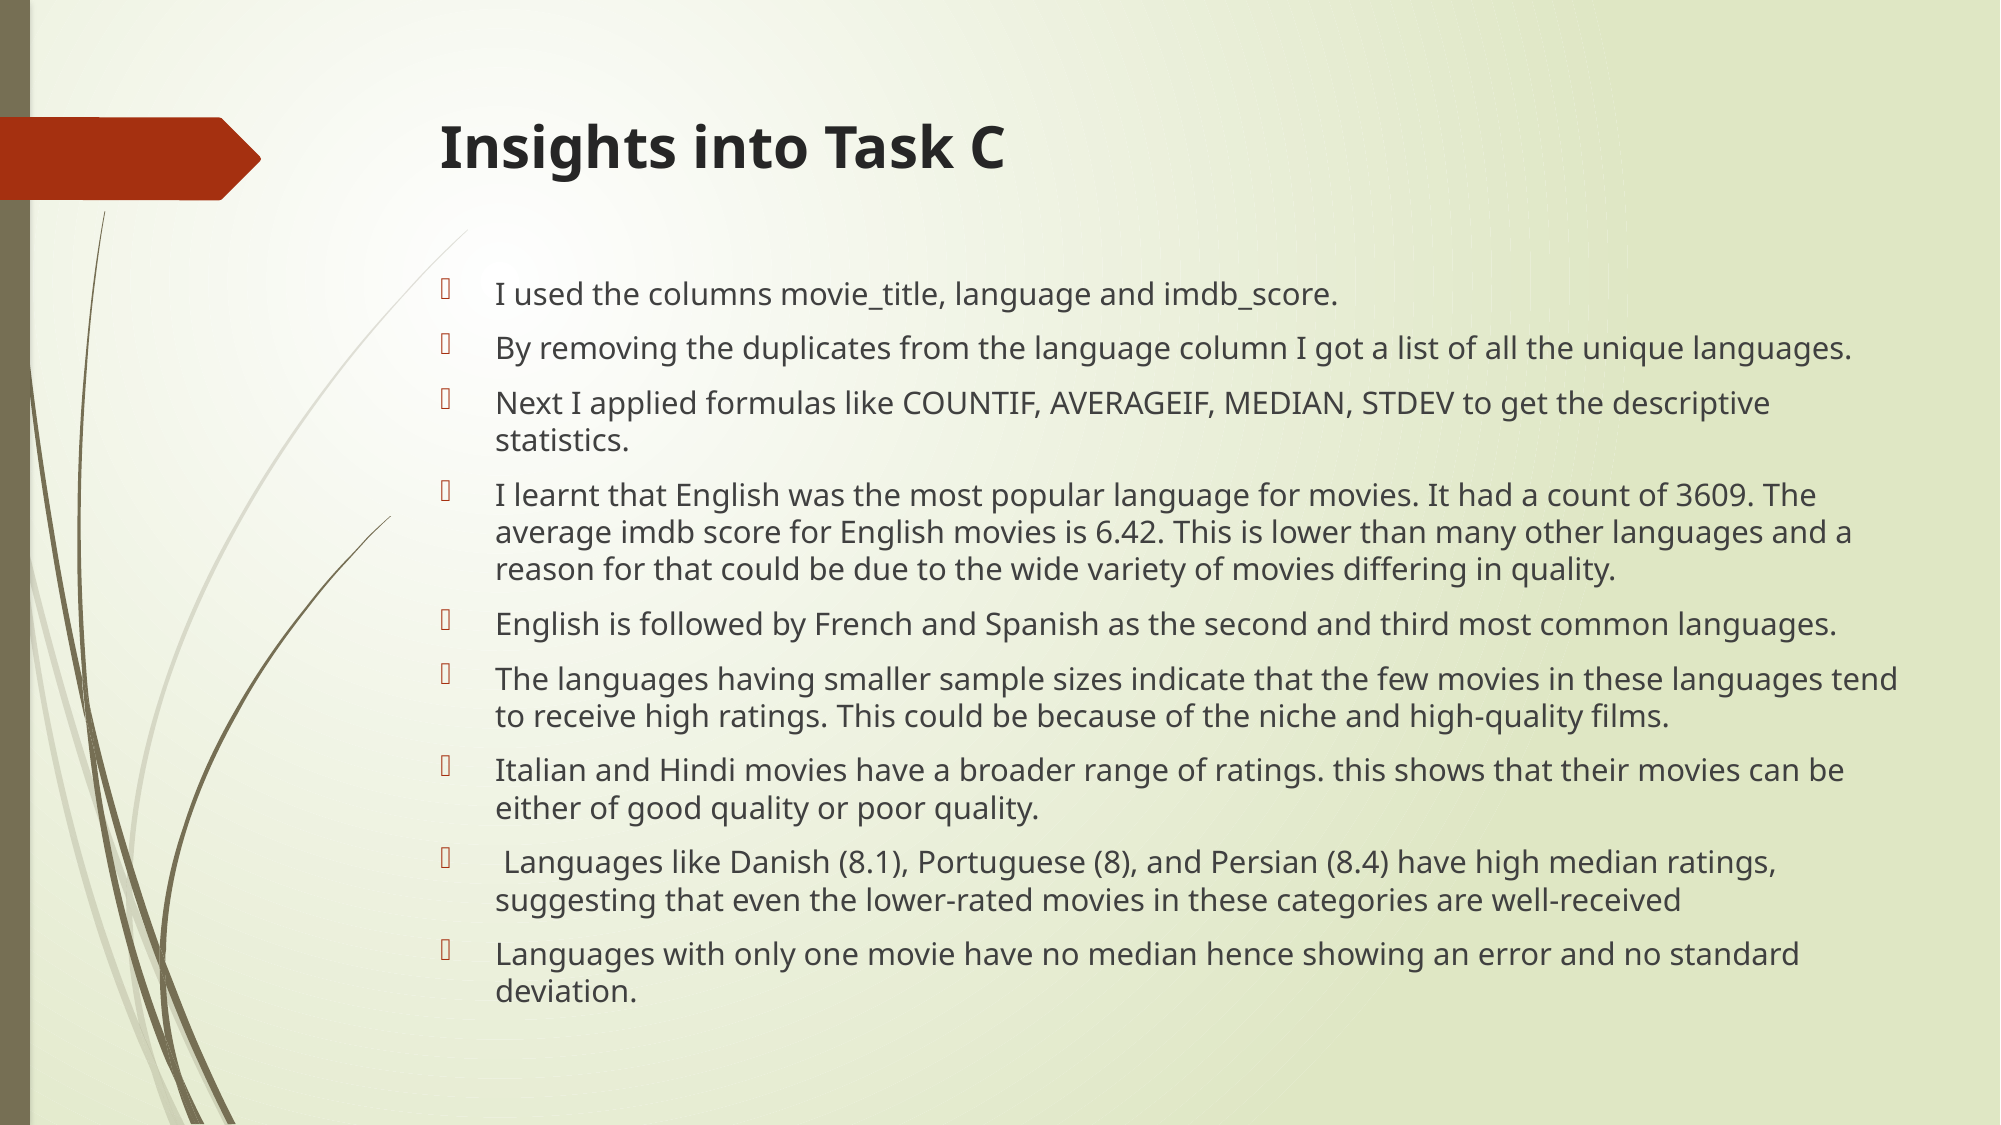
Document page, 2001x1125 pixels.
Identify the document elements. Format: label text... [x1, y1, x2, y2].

list I used the columns movie_title, language and imdb_score. By removing the duplicates from the language column I got a list of all the unique languages. Next I applied formulas like COUNTIF, AVERAGEIF, MEDIAN, STDEV to get the descriptive statistics. I learnt that English was the most popular language for movies. It had a count of 3609. The average imdb score for English movies is 6.42. This is lower than many other languages and a reason for that could be due to the wide variety of movies differing in quality. English is followed by French and Spanish as the second and third most common languages. The languages having smaller sample sizes indicate that the few movies in these languages tend to receive high ratings. This could be because of the niche and high-quality films. Italian and Hindi movies have a broader range of ratings. this shows that their movies can be either of good quality or poor quality. Languages like Danish (8.1), Portuguese (8), and Persian (8.4) have high median ratings, suggesting that even the lower-rated movies in these categories are well-received Languages with only one movie have no median hence showing an error and no standard deviation. [425, 266, 1924, 1023]
title Insights into Task C [425, 102, 1888, 205]
